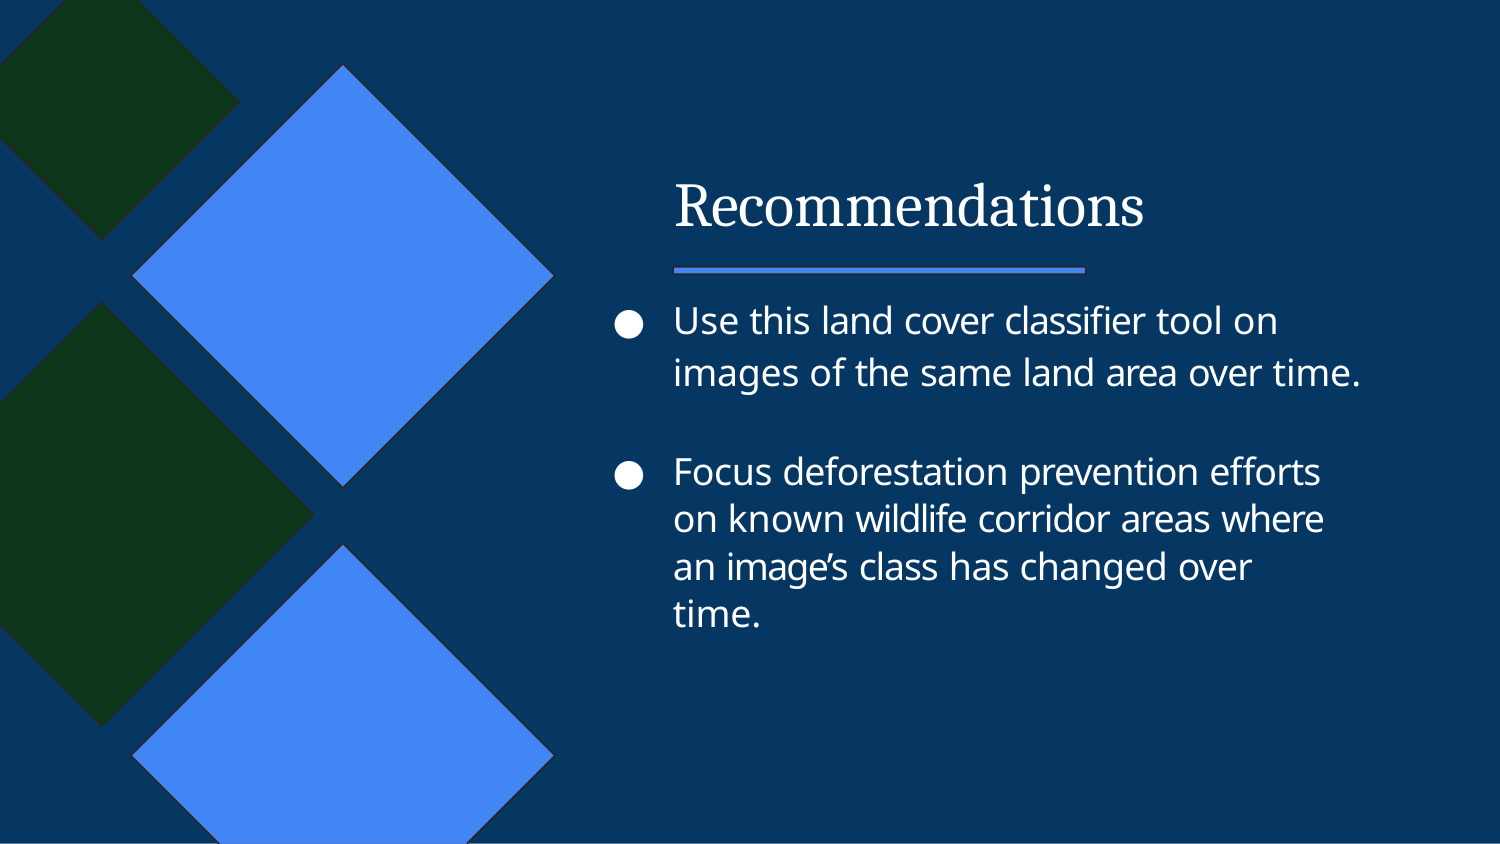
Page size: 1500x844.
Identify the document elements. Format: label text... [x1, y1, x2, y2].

title Recommendations [562, 54, 1233, 306]
list Use this land cover classifier tool on images of the same land area over time. Focus deforestation prevention efforts on known wildlife corridor areas where an image’s class has changed over time. [610, 289, 1368, 766]
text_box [672, 265, 1087, 276]
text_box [0, 0, 557, 844]
